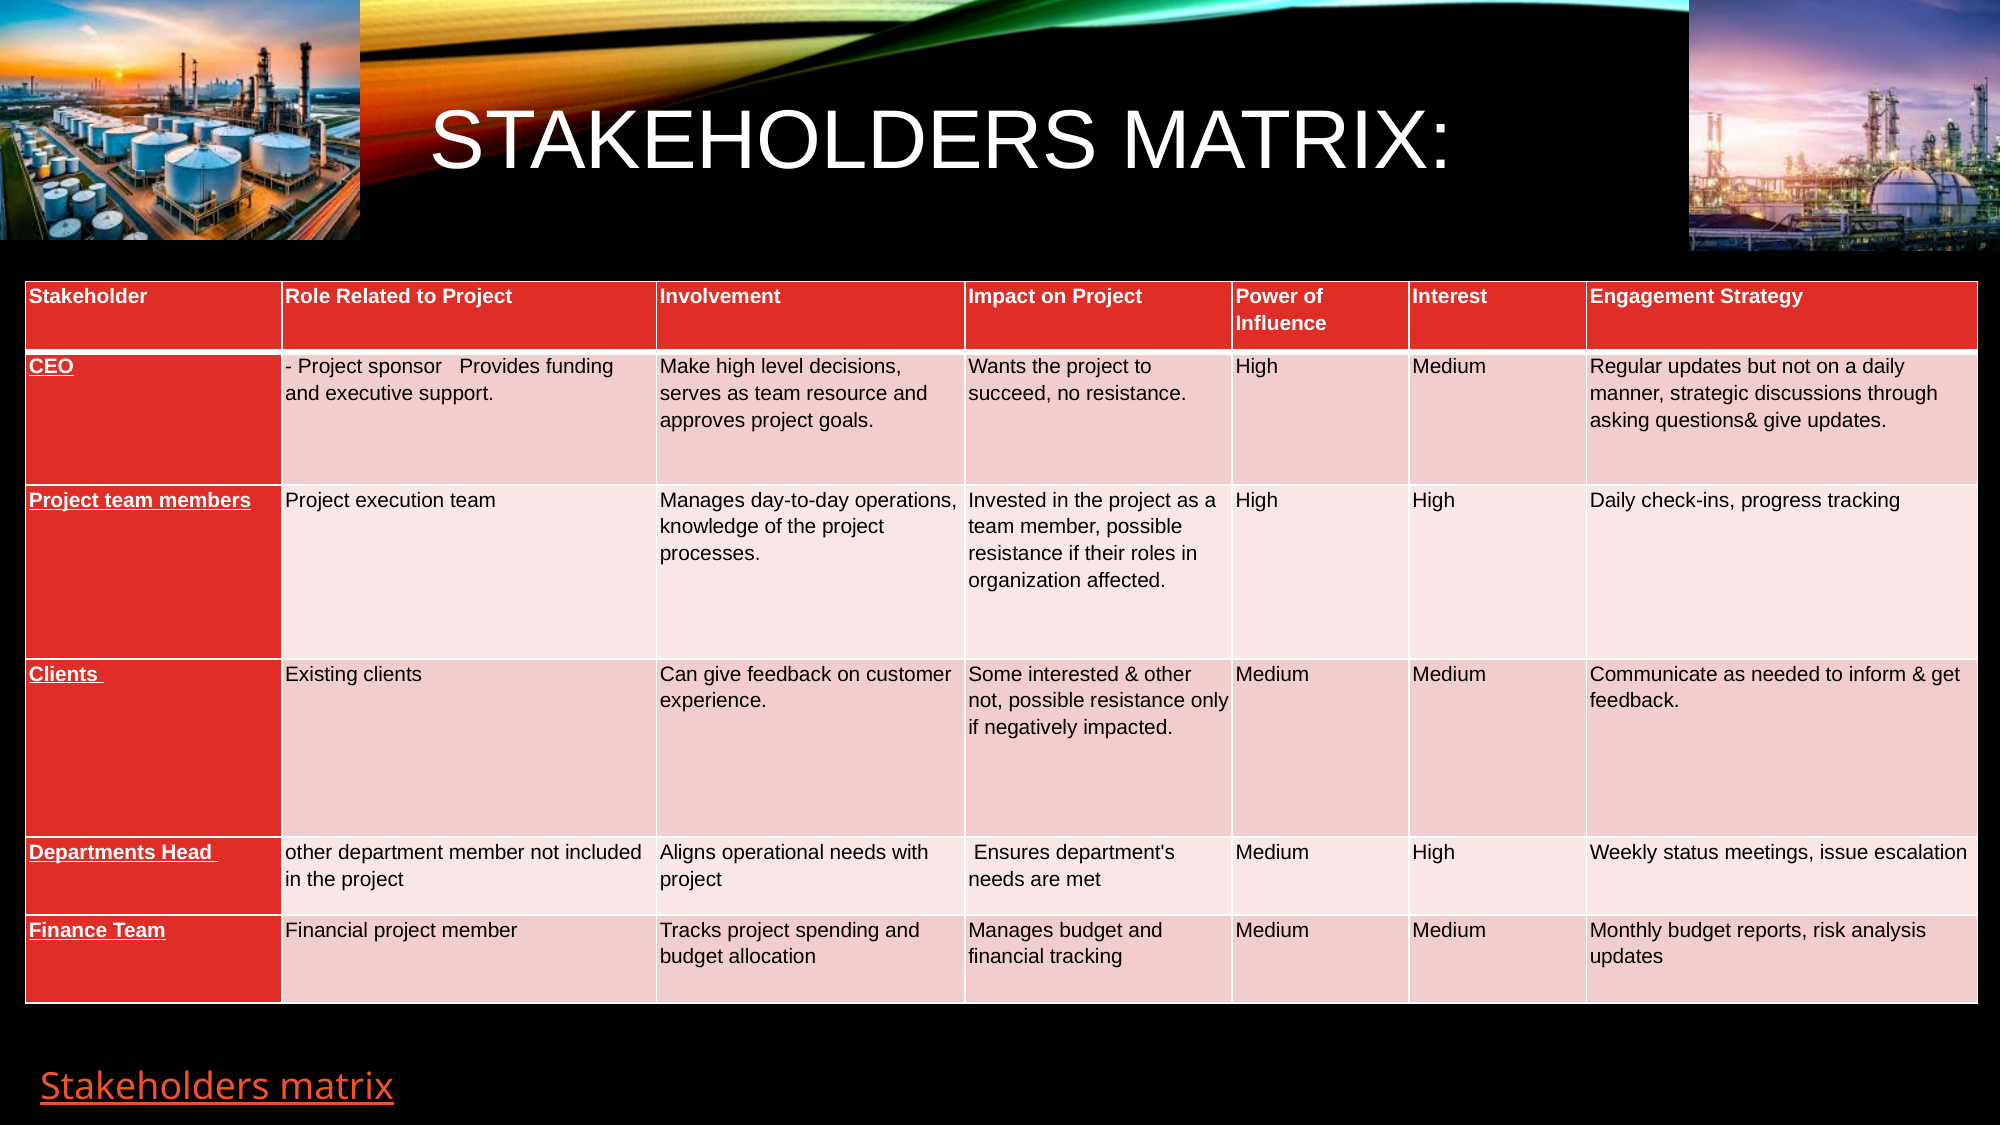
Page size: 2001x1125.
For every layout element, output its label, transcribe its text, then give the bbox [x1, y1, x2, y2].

title Stakeholders Matrix: [415, 56, 1585, 227]
table_cell Wants the project to succeed, no resistance. [966, 355, 1231, 484]
table_cell - Project sponsor Provides funding and executive support. [283, 355, 656, 484]
table_cell Ensures department's needs are met [966, 838, 1231, 914]
table_cell CEO [26, 355, 281, 484]
table_cell Invested in the project as a team member, possible resistance if their roles in organization affected. [966, 486, 1231, 658]
table_cell High [1410, 838, 1586, 914]
table_cell Monthly budget reports, risk analysis updates [1587, 916, 1977, 1002]
table_cell Communicate as needed to inform & get feedback. [1587, 660, 1977, 836]
table_cell Manages day-to-day operations, knowledge of the project processes. [657, 486, 964, 658]
table_cell Medium [1233, 838, 1408, 914]
table_cell Make high level decisions, serves as team resource and approves project goals. [657, 355, 964, 484]
table_header Impact on Project [966, 282, 1231, 349]
table_cell Medium [1233, 916, 1408, 1002]
table_cell High [1233, 355, 1408, 484]
picture [0, 0, 2000, 252]
table_cell Manages budget and financial tracking [966, 916, 1231, 1002]
text_box Stakeholders matrix [25, 1054, 1745, 1121]
table_cell Aligns operational needs with project [657, 838, 964, 914]
table_cell Medium [1410, 660, 1586, 836]
table_cell High [1410, 486, 1586, 658]
table_cell Some interested & other not, possible resistance only if negatively impacted. [966, 660, 1231, 836]
table_header Role Related to Project [283, 282, 656, 349]
table_cell Medium [1410, 355, 1586, 484]
table_header Engagement Strategy [1587, 282, 1977, 349]
table_cell Tracks project spending and budget allocation [657, 916, 964, 1002]
table_cell High [1233, 486, 1408, 658]
table_cell Can give feedback on customer experience. [657, 660, 964, 836]
table_header Stakeholder [26, 282, 281, 349]
table_cell Departments Head [26, 838, 281, 914]
table_header Interest [1410, 282, 1586, 349]
table_cell Finance Team [26, 916, 281, 1002]
table_cell Daily check-ins, progress tracking [1587, 486, 1977, 658]
table_cell Regular updates but not on a daily manner, strategic discussions through asking questions& give updates. [1587, 355, 1977, 484]
table_cell Medium [1233, 660, 1408, 836]
table_cell Project execution team [283, 486, 656, 658]
table_cell Financial project member [283, 916, 656, 1002]
table_cell Weekly status meetings, issue escalation [1587, 838, 1977, 914]
table_header Involvement [657, 282, 964, 349]
table_cell Existing clients [283, 660, 656, 836]
table_cell Project team members [26, 486, 281, 658]
table_cell Clients [26, 660, 281, 836]
table_cell other department member not included in the project [283, 838, 656, 914]
table_cell Medium [1410, 916, 1586, 1002]
table_header Power of Influence [1233, 282, 1408, 349]
